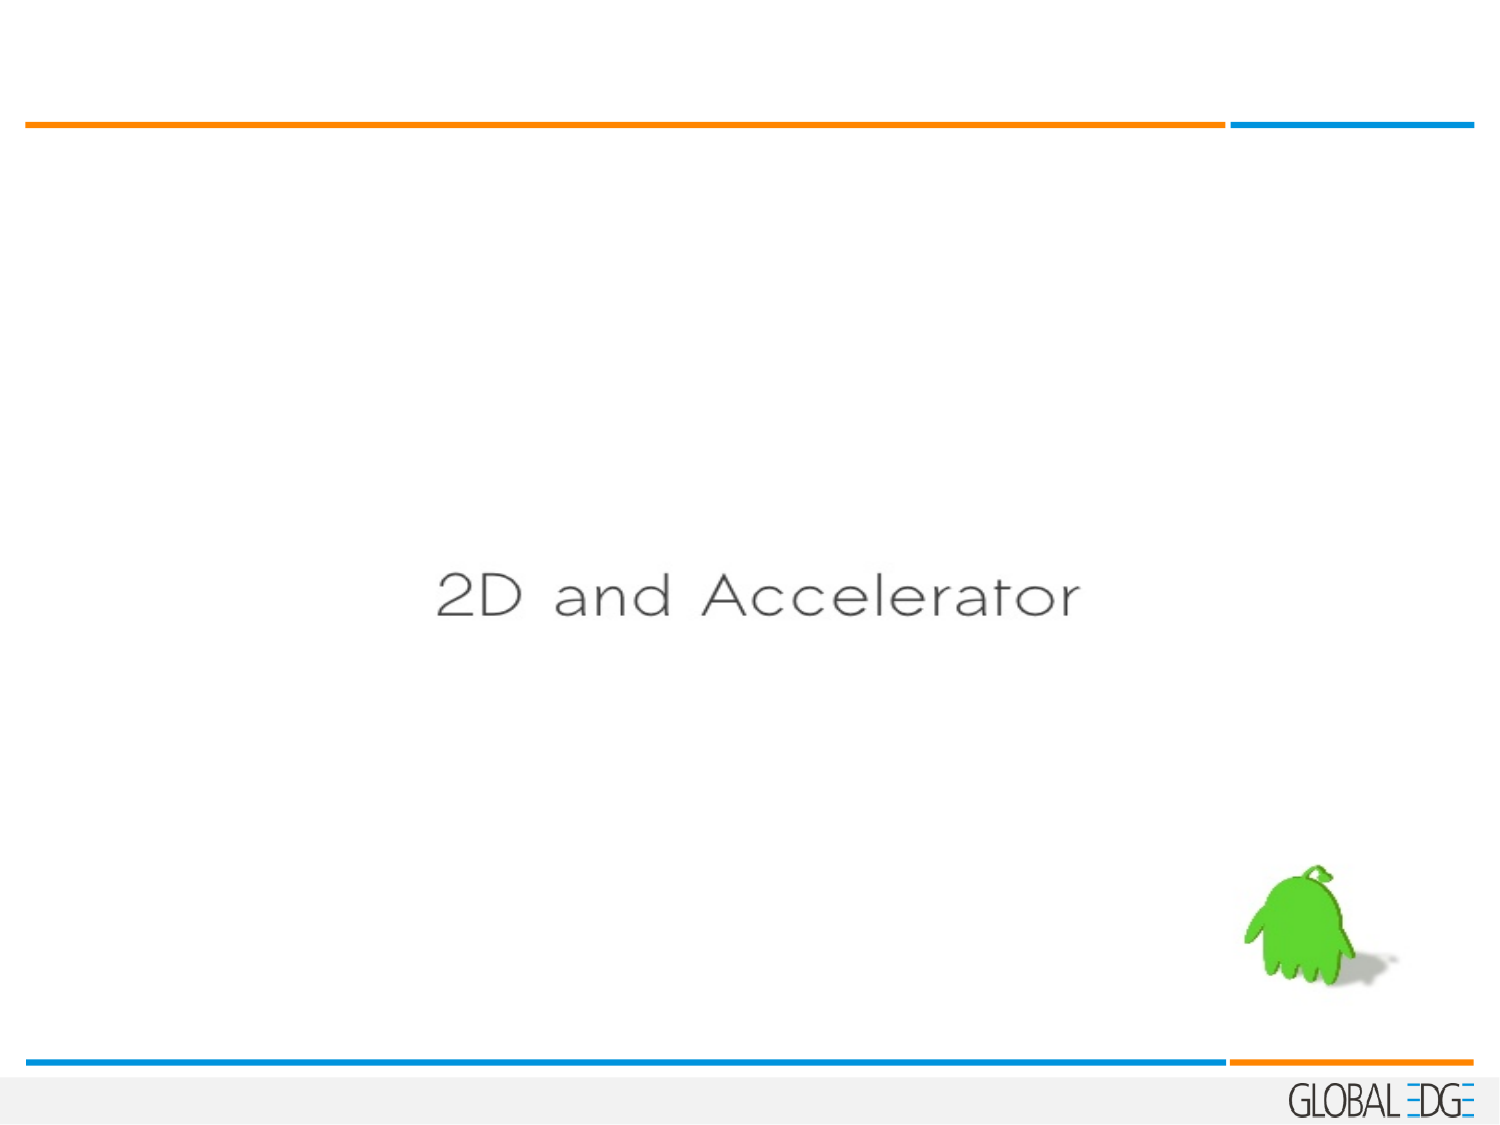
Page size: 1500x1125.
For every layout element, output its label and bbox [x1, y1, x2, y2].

picture [1289, 1083, 1474, 1118]
picture [81, 212, 1426, 1008]
